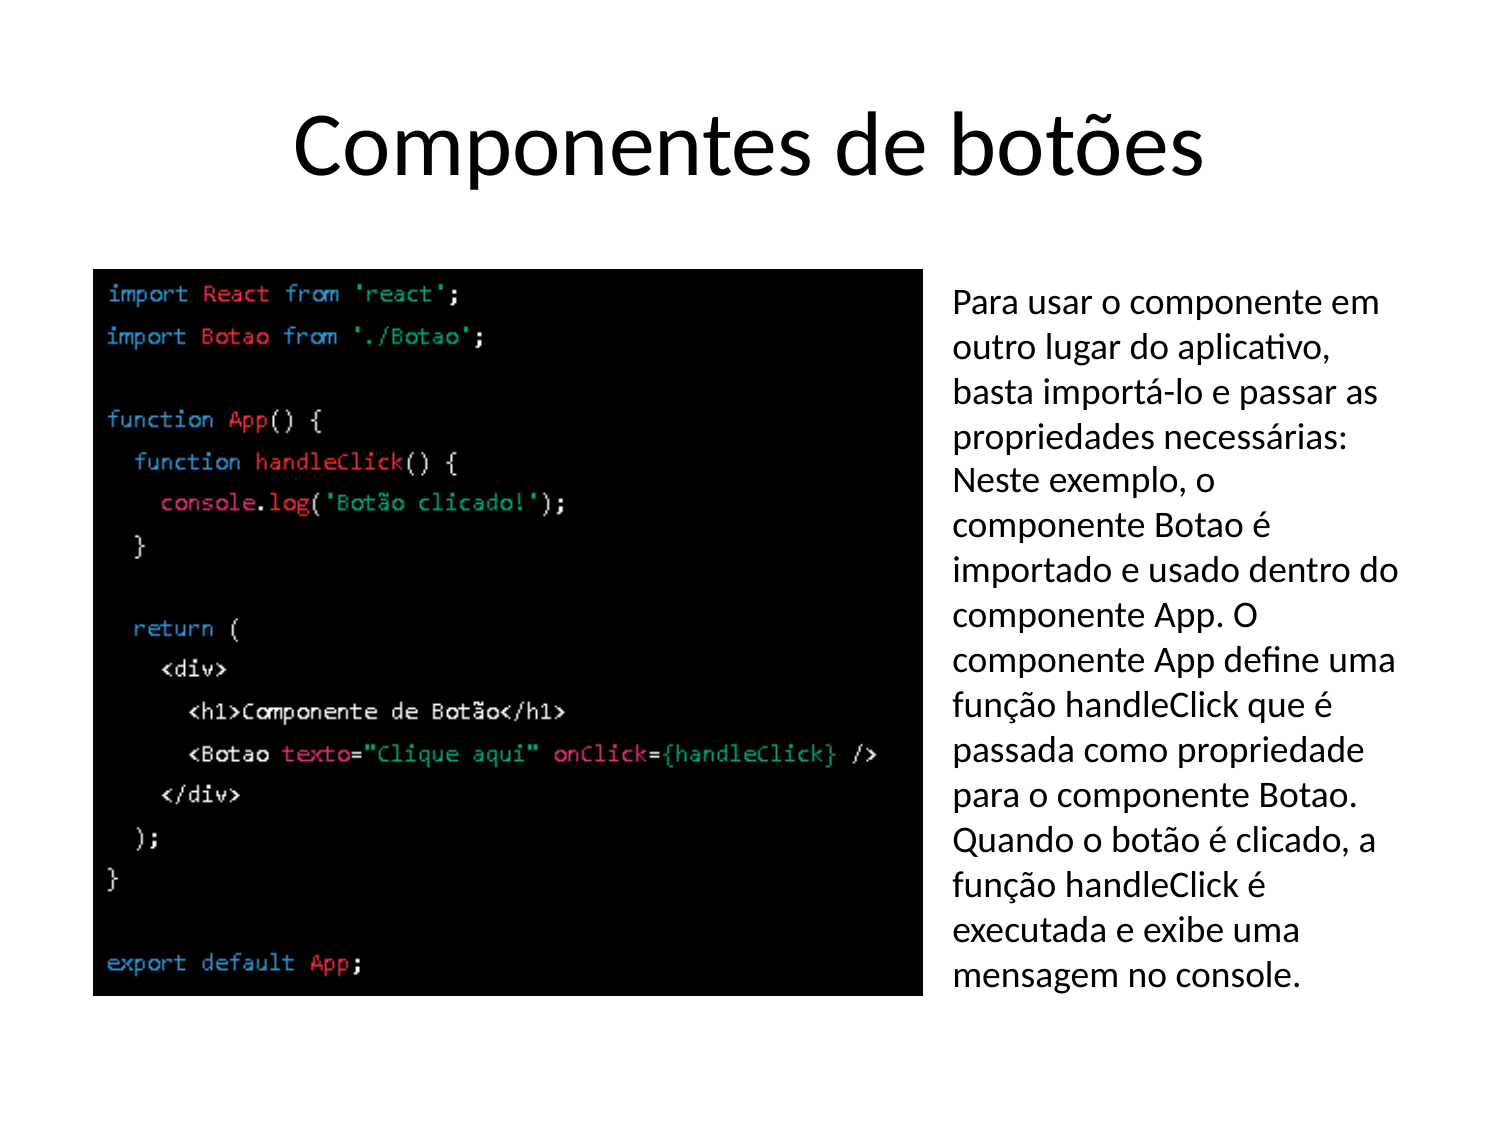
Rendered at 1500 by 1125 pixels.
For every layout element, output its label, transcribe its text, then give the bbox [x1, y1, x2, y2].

picture [93, 269, 923, 997]
text_box Para usar o componente em outro lugar do aplicativo, basta importá-lo e passar as propriedades necessárias: [937, 269, 1430, 447]
text_box Neste exemplo, o componente Botao é importado e usado dentro do componente App. O componente App define uma função handleClick que é passada como propriedade para o componente Botao. Quando o botão é clicado, a função handleClick é executada e exibe uma mensagem no console. [937, 447, 1430, 1003]
title Componentes de botões [75, 45, 1425, 233]
